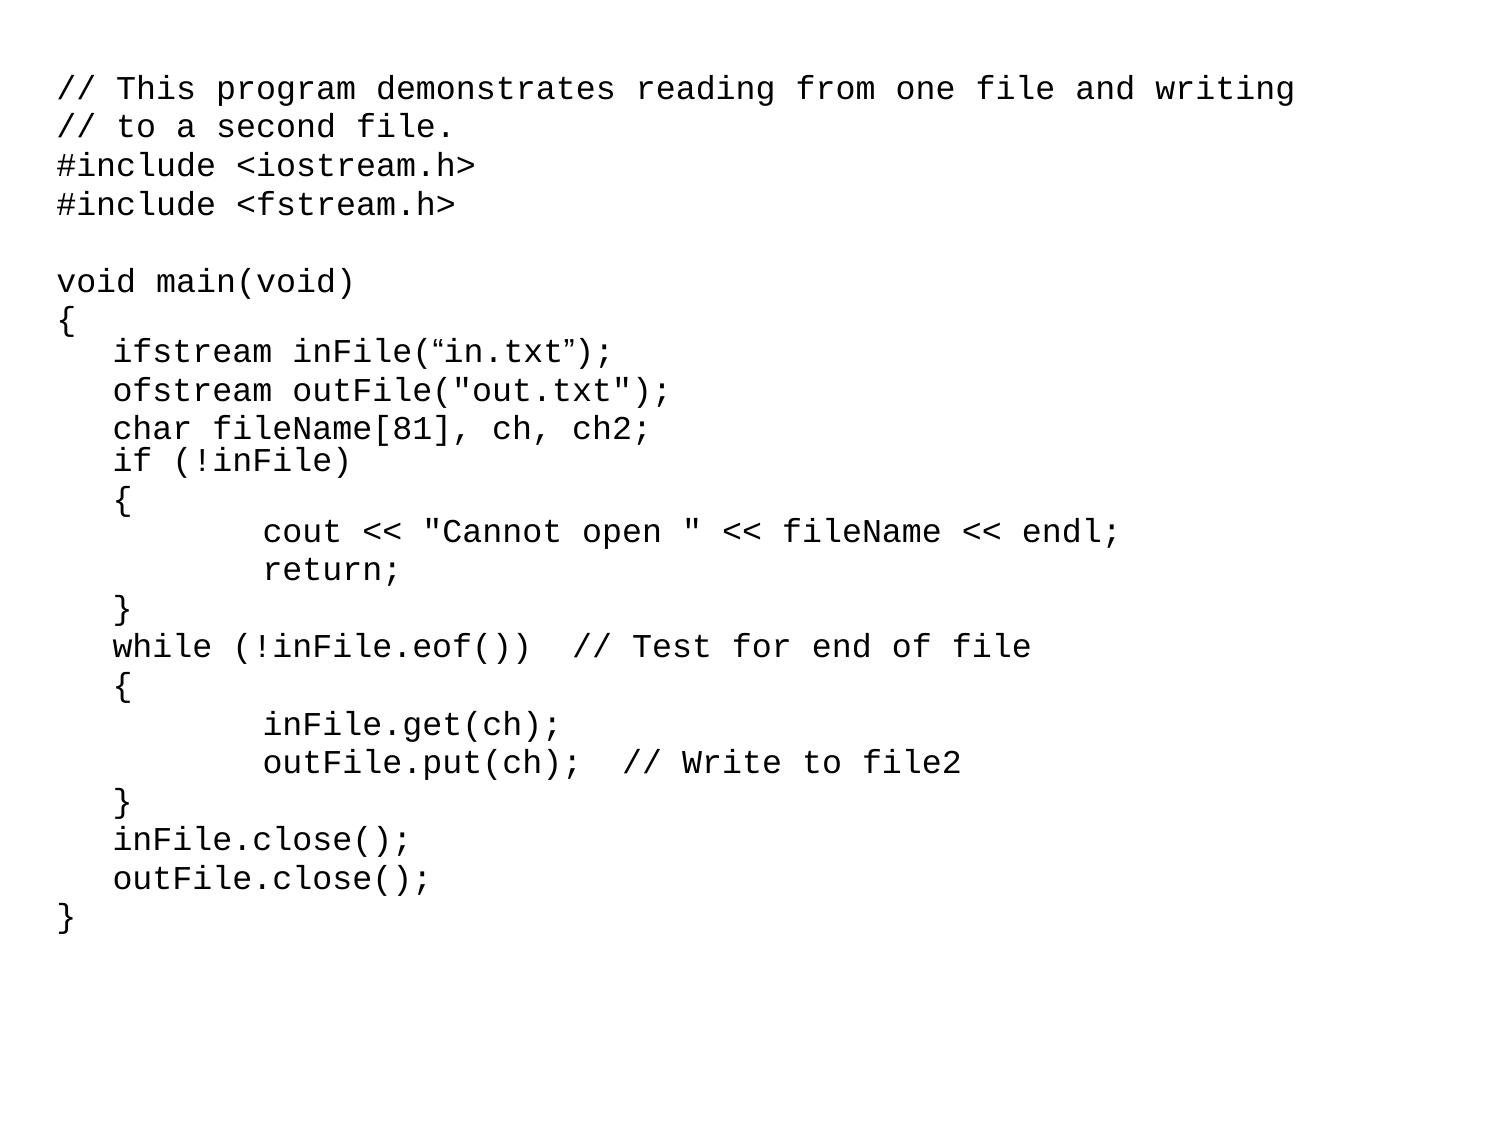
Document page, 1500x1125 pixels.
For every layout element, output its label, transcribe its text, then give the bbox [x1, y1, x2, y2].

list // This program demonstrates reading from one file and writing // to a second file. #include <iostream.h> #include <fstream.h> void main(void) { ifstream inFile(“in.txt”); ofstream outFile("out.txt"); char fileName[81], ch, ch2; if (!inFile) { cout << "Cannot open " << fileName << endl; return; } while (!inFile.eof()) // Test for end of file { inFile.get(ch); outFile.put(ch); // Write to file2 } inFile.close(); outFile.close(); } [40, 66, 1500, 1125]
